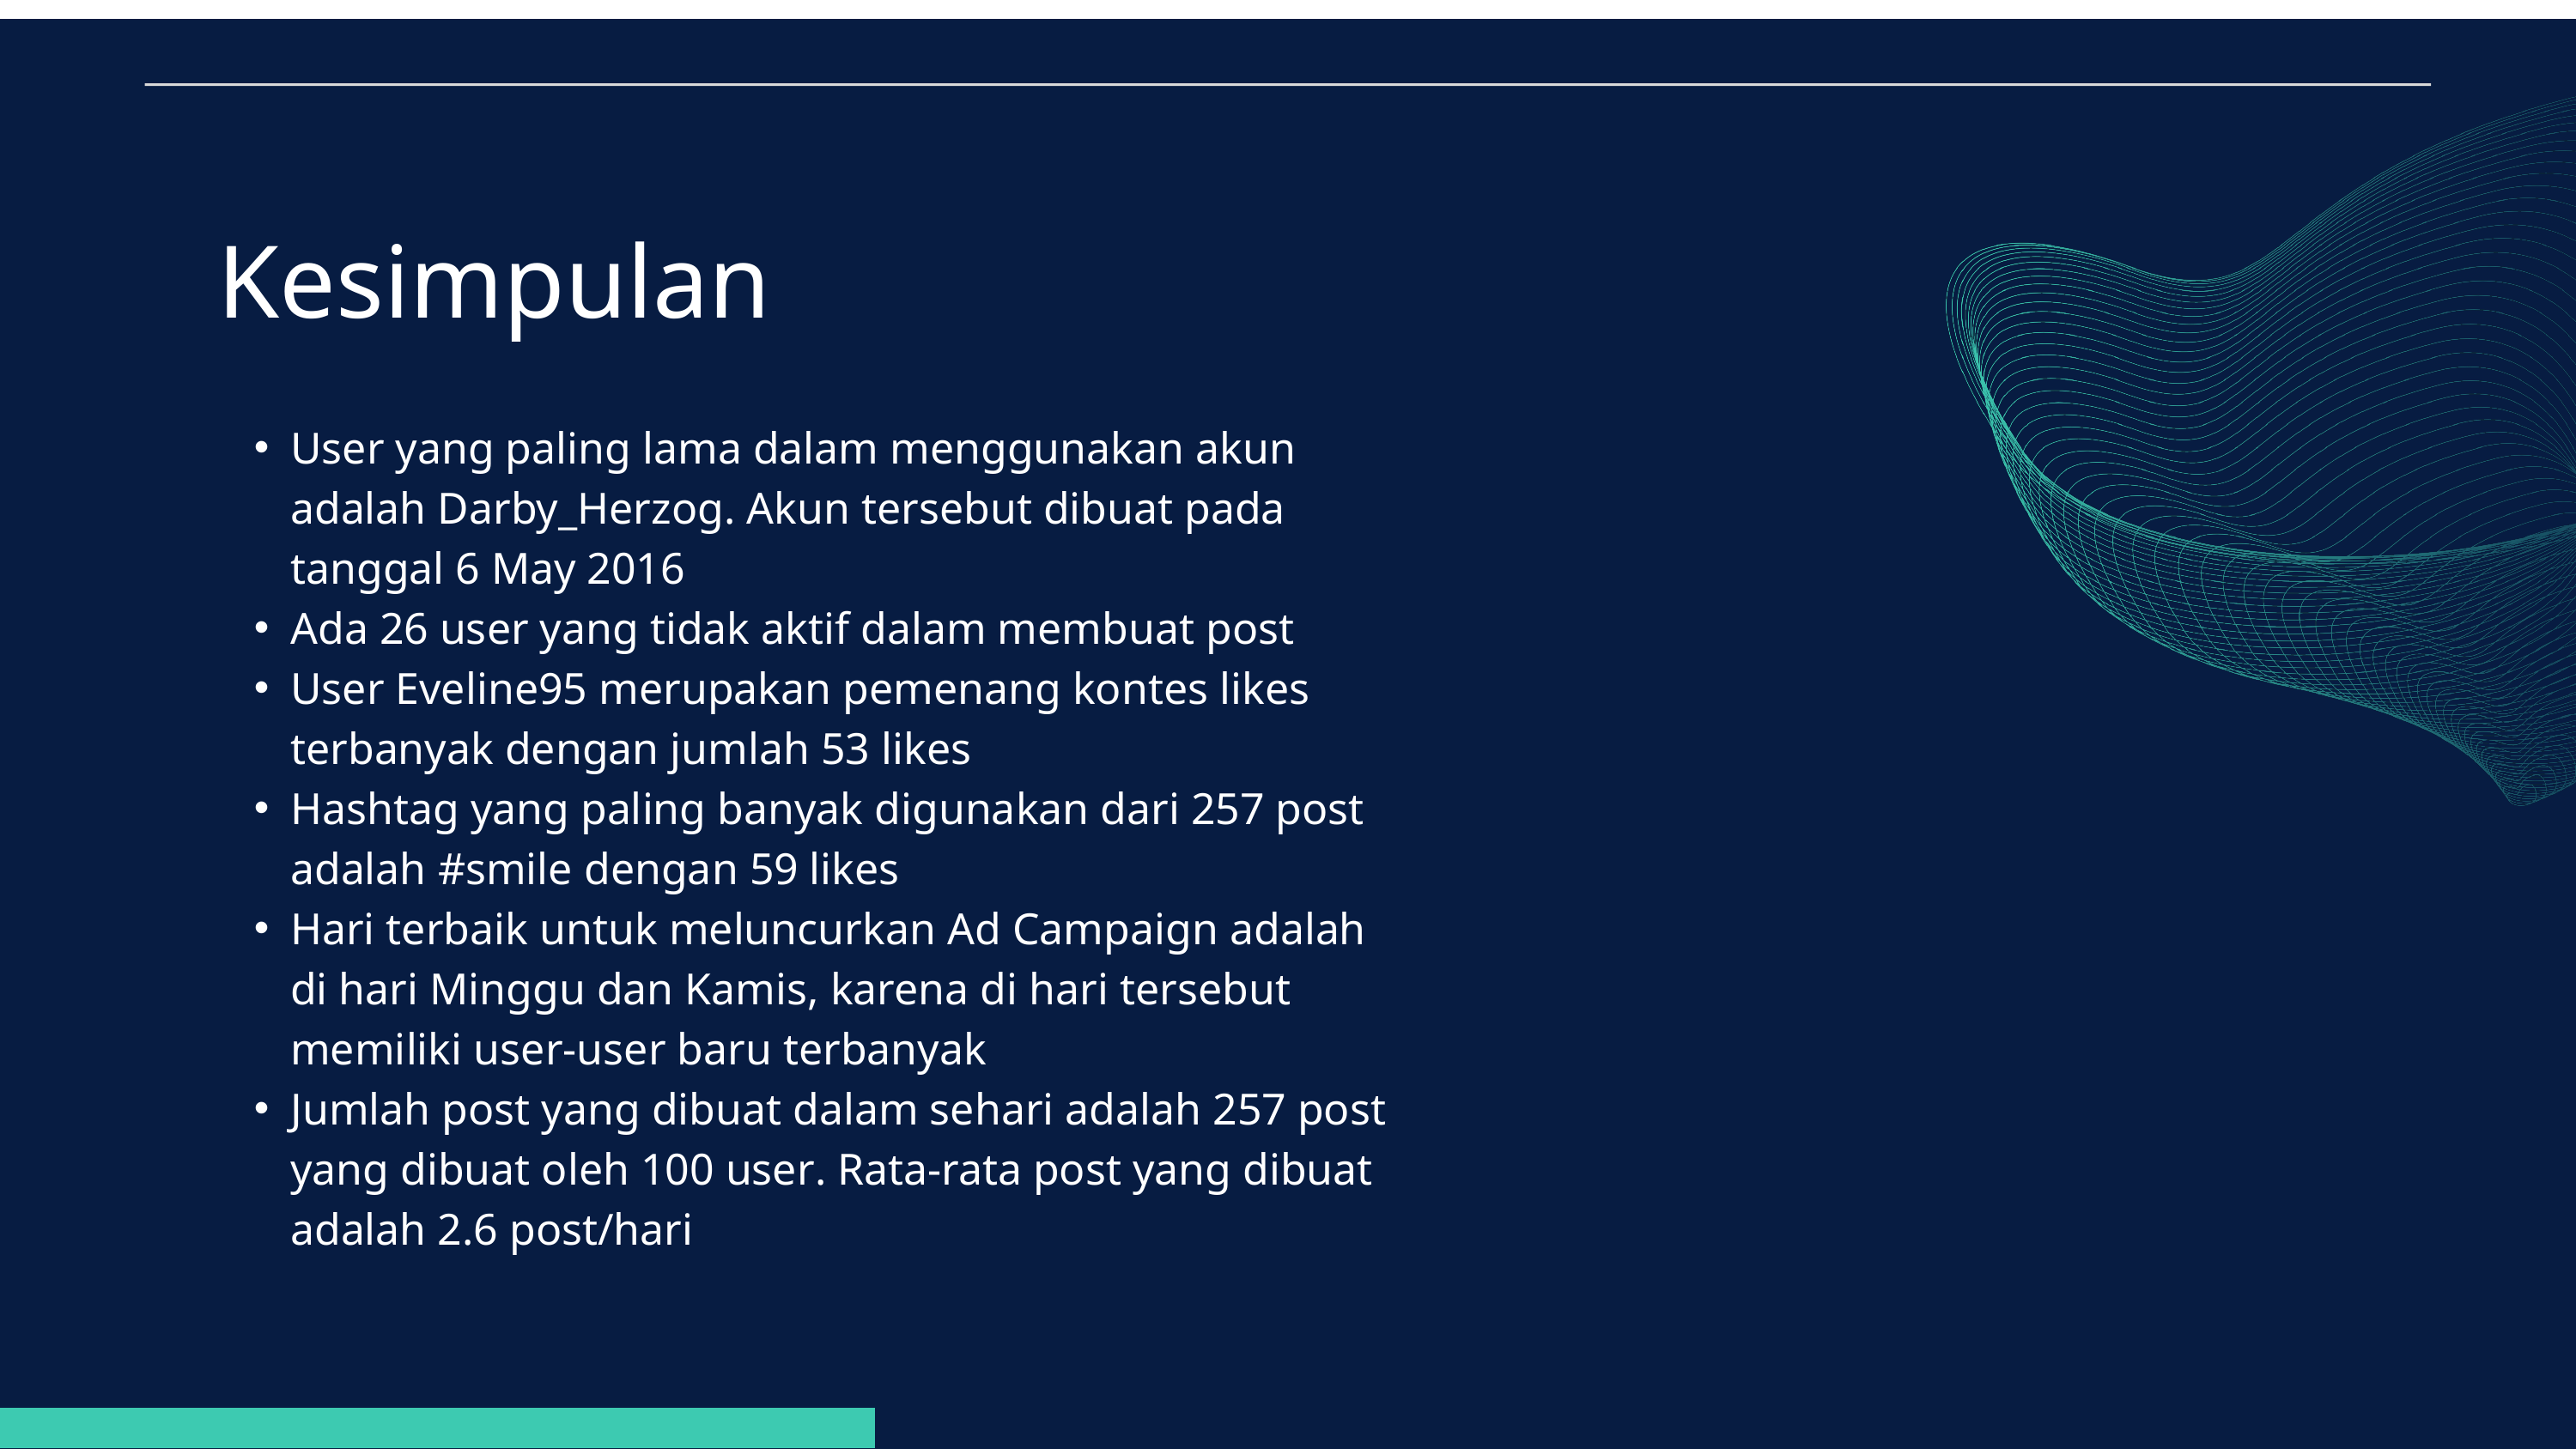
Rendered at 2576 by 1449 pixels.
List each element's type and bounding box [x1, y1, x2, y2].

text_box [0, 19, 2576, 1449]
text_box [0, 1407, 876, 1449]
